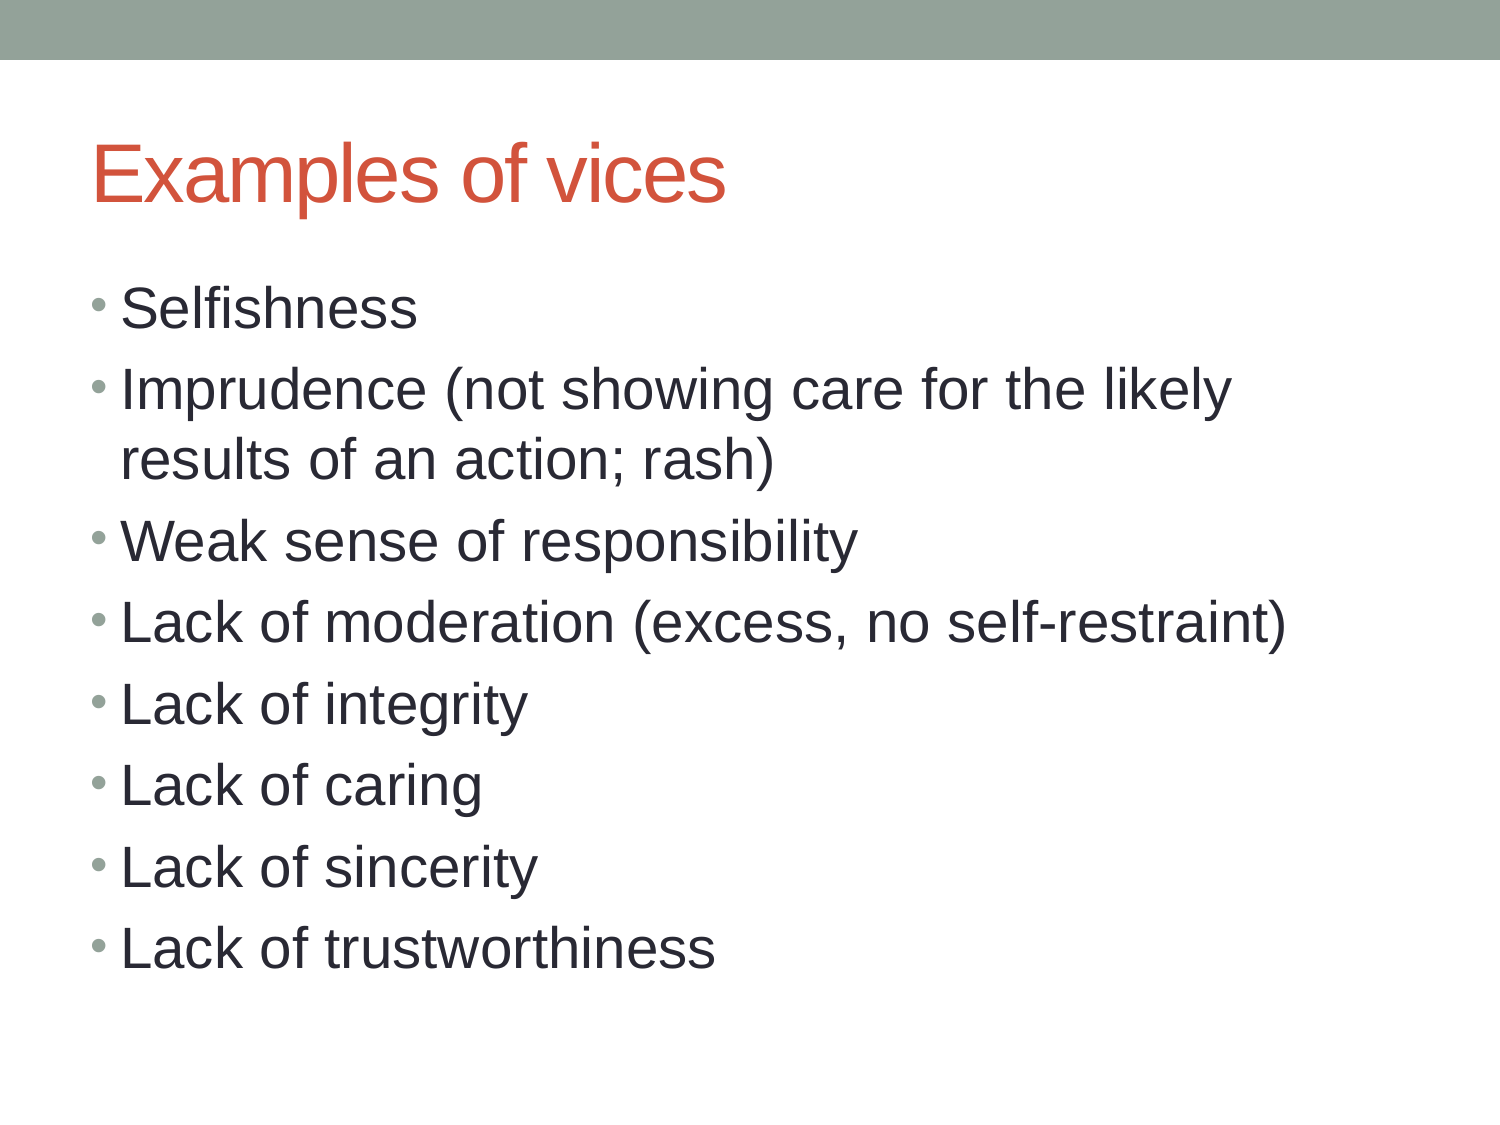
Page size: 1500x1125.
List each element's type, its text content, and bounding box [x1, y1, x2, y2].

title Examples of vices [75, 87, 1425, 250]
list Selfishness Imprudence (not showing care for the likely results of an action; rash) Weak sense of responsibility Lack of moderation (excess, no self-restraint) Lack of integrity Lack of caring Lack of sincerity Lack of trustworthiness [75, 262, 1425, 1063]
